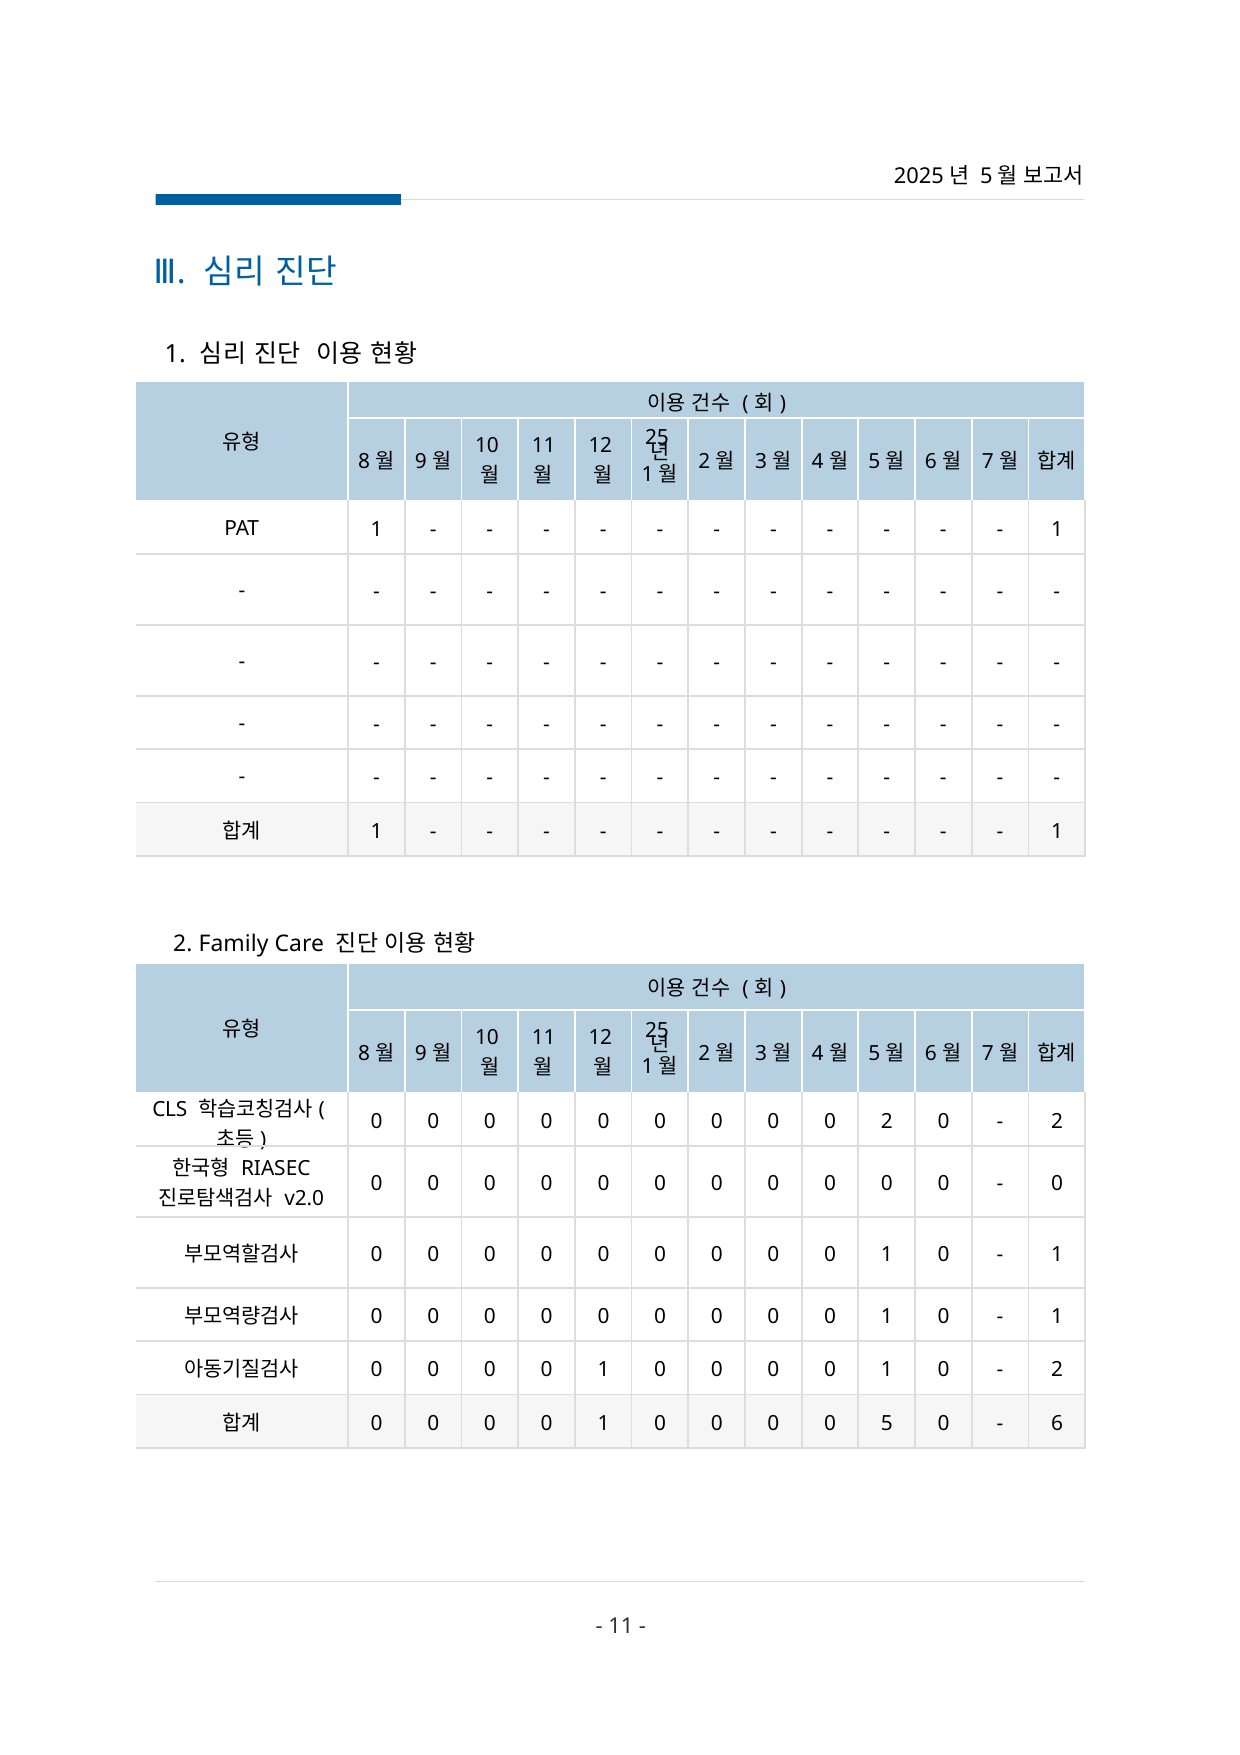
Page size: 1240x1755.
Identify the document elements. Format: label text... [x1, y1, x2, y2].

text_box Ⅲ. 심리 진단 [138, 243, 490, 298]
table_header 유형 [136, 382, 347, 500]
table_cell 0 [462, 1094, 517, 1145]
table_cell - [406, 501, 461, 553]
table_cell 4월 [803, 1011, 857, 1092]
table_cell 0 [689, 1289, 744, 1340]
table_cell 2 [1029, 1342, 1084, 1394]
table_cell 25년 1월 [632, 419, 687, 500]
table_cell 0 [406, 1289, 461, 1340]
table_cell 0 [803, 1342, 857, 1394]
table_cell 0 [859, 1147, 914, 1216]
table_cell - [406, 697, 461, 748]
table_cell - [803, 555, 857, 624]
table_cell 0 [349, 1147, 404, 1216]
table_cell 0 [462, 1342, 517, 1394]
table_cell 0 [689, 1147, 744, 1216]
table_cell 0 [519, 1147, 574, 1216]
table_cell 0 [462, 1289, 517, 1340]
table_header 이용 건수 (회) [349, 964, 1084, 1009]
table_cell - [349, 750, 404, 802]
table_cell 11월 [519, 1011, 574, 1092]
table_cell - [916, 750, 971, 802]
table_cell 4월 [803, 419, 857, 500]
table_cell 9월 [406, 1011, 461, 1092]
table_cell - [632, 501, 687, 553]
table_cell 0 [632, 1147, 687, 1216]
table_cell - [973, 803, 1028, 855]
table_cell 1 [1029, 501, 1084, 553]
table_cell 1 [576, 1342, 631, 1394]
table_cell 0 [746, 1289, 801, 1340]
table_cell 5월 [859, 419, 914, 500]
table_cell - [632, 626, 687, 695]
table_cell 0 [632, 1218, 687, 1287]
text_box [155, 193, 1085, 206]
table_cell - [1029, 697, 1084, 748]
table_cell 합계 [1029, 419, 1084, 500]
table_cell - [973, 697, 1028, 748]
table_cell - [462, 501, 517, 553]
table_cell - [689, 750, 744, 802]
table_cell - [859, 626, 914, 695]
table_cell 0 [746, 1147, 801, 1216]
table_cell 0 [803, 1218, 857, 1287]
table_cell 0 [803, 1395, 857, 1447]
table_cell - [462, 626, 517, 695]
table_cell 합계 [136, 803, 347, 855]
table_cell 12월 [576, 1011, 631, 1092]
table_cell - [519, 501, 574, 553]
table_cell - [689, 555, 744, 624]
table_cell 0 [916, 1395, 971, 1447]
table_cell 0 [349, 1218, 404, 1287]
table_cell 0 [349, 1395, 404, 1447]
table_cell 0 [746, 1342, 801, 1394]
table_cell 0 [916, 1218, 971, 1287]
text_box 2025년 5월 보고서 [831, 160, 1084, 189]
table_cell - [632, 750, 687, 802]
table_cell 0 [916, 1147, 971, 1216]
table_cell - [406, 555, 461, 624]
table_cell - [973, 1218, 1028, 1287]
table_cell - [746, 697, 801, 748]
table_cell 8월 [349, 1011, 404, 1092]
table_cell 2월 [689, 1011, 744, 1092]
table_cell - [349, 626, 404, 695]
table_cell PAT [136, 501, 347, 553]
table_cell 1 [576, 1395, 631, 1447]
table_cell 0 [689, 1218, 744, 1287]
table_cell 0 [632, 1289, 687, 1340]
table_cell - [136, 555, 347, 624]
table_cell 1 [859, 1289, 914, 1340]
table_cell 2 [859, 1094, 914, 1145]
table_cell - [803, 750, 857, 802]
table_cell 5월 [859, 1011, 914, 1092]
table_cell 6월 [916, 1011, 971, 1092]
table_cell - [576, 626, 631, 695]
table_cell 합계 [1029, 1011, 1084, 1092]
table_cell - [689, 501, 744, 553]
table_cell - [973, 555, 1028, 624]
table_cell 0 [462, 1147, 517, 1216]
table_cell 부모역량검사 [136, 1289, 347, 1340]
table_cell - [406, 626, 461, 695]
table_cell - [916, 803, 971, 855]
table_cell 0 [576, 1218, 631, 1287]
table_cell - [519, 750, 574, 802]
table_cell 0 [349, 1289, 404, 1340]
table_cell 9월 [406, 419, 461, 500]
table_cell - [349, 555, 404, 624]
table_cell - [803, 697, 857, 748]
table_cell - [462, 803, 517, 855]
table_cell - [519, 626, 574, 695]
table_cell CLS 학습코칭검사(초등) [136, 1094, 347, 1145]
table_cell - [746, 626, 801, 695]
table_cell - [1029, 555, 1084, 624]
table_cell 3월 [746, 419, 801, 500]
table_cell 0 [916, 1342, 971, 1394]
table_cell 0 [746, 1395, 801, 1447]
table_cell - [859, 501, 914, 553]
table_cell 0 [689, 1395, 744, 1447]
table_cell 1 [1029, 1289, 1084, 1340]
table_cell - [1029, 750, 1084, 802]
table_cell 0 [576, 1289, 631, 1340]
table_cell - [973, 1395, 1028, 1447]
table_cell 1 [1029, 803, 1084, 855]
table_cell 0 [689, 1342, 744, 1394]
table_cell 1 [349, 803, 404, 855]
table_cell - [519, 555, 574, 624]
table_cell - [462, 750, 517, 802]
table_cell - [632, 803, 687, 855]
table_cell 3월 [746, 1011, 801, 1092]
table_cell - [632, 555, 687, 624]
table_cell 5 [859, 1395, 914, 1447]
table_cell 12월 [576, 419, 631, 500]
table_cell 0 [632, 1395, 687, 1447]
table_cell 0 [349, 1342, 404, 1394]
table_cell 1 [859, 1342, 914, 1394]
table_cell 합계 [136, 1395, 347, 1447]
table_cell - [746, 803, 801, 855]
table_cell 0 [406, 1147, 461, 1216]
table_cell 0 [746, 1094, 801, 1145]
table_cell 0 [519, 1289, 574, 1340]
table_cell 0 [519, 1218, 574, 1287]
table_cell - [916, 697, 971, 748]
table_cell 0 [519, 1395, 574, 1447]
table_cell - [519, 803, 574, 855]
table_cell 1 [859, 1218, 914, 1287]
table_cell 2 [1029, 1094, 1084, 1145]
slide_number - 11 - [588, 1607, 651, 1755]
table_cell 0 [632, 1342, 687, 1394]
table_cell - [1029, 626, 1084, 695]
table_cell - [859, 697, 914, 748]
table_cell 7월 [973, 419, 1028, 500]
table_cell - [803, 626, 857, 695]
table_cell - [462, 555, 517, 624]
table_cell 6월 [916, 419, 971, 500]
table_cell - [859, 555, 914, 624]
table_cell 10월 [462, 419, 517, 500]
table_cell - [576, 697, 631, 748]
table_cell 0 [406, 1342, 461, 1394]
table_cell - [973, 1094, 1028, 1145]
table_cell - [406, 803, 461, 855]
text_box 2. Family Care 진단 이용 현황 [170, 912, 1039, 956]
text_box 1. 심리 진단 이용 현황 [155, 309, 1083, 368]
table_cell - [136, 750, 347, 802]
table_cell 0 [406, 1094, 461, 1145]
table_cell - [349, 697, 404, 748]
table_cell 0 [916, 1094, 971, 1145]
table_cell - [576, 555, 631, 624]
table_cell - [576, 803, 631, 855]
table_cell - [519, 697, 574, 748]
table_cell 0 [746, 1218, 801, 1287]
table_cell - [916, 501, 971, 553]
table_cell 11월 [519, 419, 574, 500]
table_cell 0 [576, 1147, 631, 1216]
table_header 이용 건수 (회) [349, 382, 1084, 417]
table_cell 0 [406, 1395, 461, 1447]
table_cell 1 [1029, 1218, 1084, 1287]
table_cell 2월 [689, 419, 744, 500]
table_cell 0 [1029, 1147, 1084, 1216]
table_cell - [859, 750, 914, 802]
table_cell - [689, 697, 744, 748]
table_cell - [746, 750, 801, 802]
table_cell 0 [803, 1289, 857, 1340]
table_cell - [973, 1147, 1028, 1216]
table_cell - [973, 626, 1028, 695]
table_cell - [462, 697, 517, 748]
table_cell 25년 1월 [632, 1011, 687, 1092]
table_cell - [689, 626, 744, 695]
table_cell - [803, 803, 857, 855]
table_cell 6 [1029, 1395, 1084, 1447]
table_cell - [576, 750, 631, 802]
table_cell - [916, 555, 971, 624]
table_cell - [746, 501, 801, 553]
table_cell 0 [916, 1289, 971, 1340]
table_cell - [406, 750, 461, 802]
table_cell 0 [519, 1342, 574, 1394]
table_cell - [136, 697, 347, 748]
table_cell 부모역할검사 [136, 1218, 347, 1287]
table_cell 0 [632, 1094, 687, 1145]
table_cell 10월 [462, 1011, 517, 1092]
table_cell 0 [803, 1094, 857, 1145]
table_cell 0 [462, 1218, 517, 1287]
table_cell - [746, 555, 801, 624]
table_header 유형 [136, 964, 347, 1092]
table_cell 한국형 RIASEC 진로탐색검사 v2.0 [136, 1147, 347, 1216]
table_cell 1 [349, 501, 404, 553]
table_cell - [576, 501, 631, 553]
table_cell 0 [519, 1094, 574, 1145]
table_cell - [973, 501, 1028, 553]
table_cell - [632, 697, 687, 748]
table_cell 0 [576, 1094, 631, 1145]
table_cell 아동기질검사 [136, 1342, 347, 1394]
table_cell 0 [349, 1094, 404, 1145]
table_cell - [803, 501, 857, 553]
table_cell - [973, 750, 1028, 802]
table_cell - [916, 626, 971, 695]
table_cell 0 [406, 1218, 461, 1287]
table_cell 8월 [349, 419, 404, 500]
table_cell - [136, 626, 347, 695]
table_cell - [859, 803, 914, 855]
table_cell - [689, 803, 744, 855]
table_cell - [973, 1289, 1028, 1340]
table_cell 0 [689, 1094, 744, 1145]
table_cell 7월 [973, 1011, 1028, 1092]
table_cell 0 [462, 1395, 517, 1447]
table_cell 0 [803, 1147, 857, 1216]
table_cell - [973, 1342, 1028, 1394]
